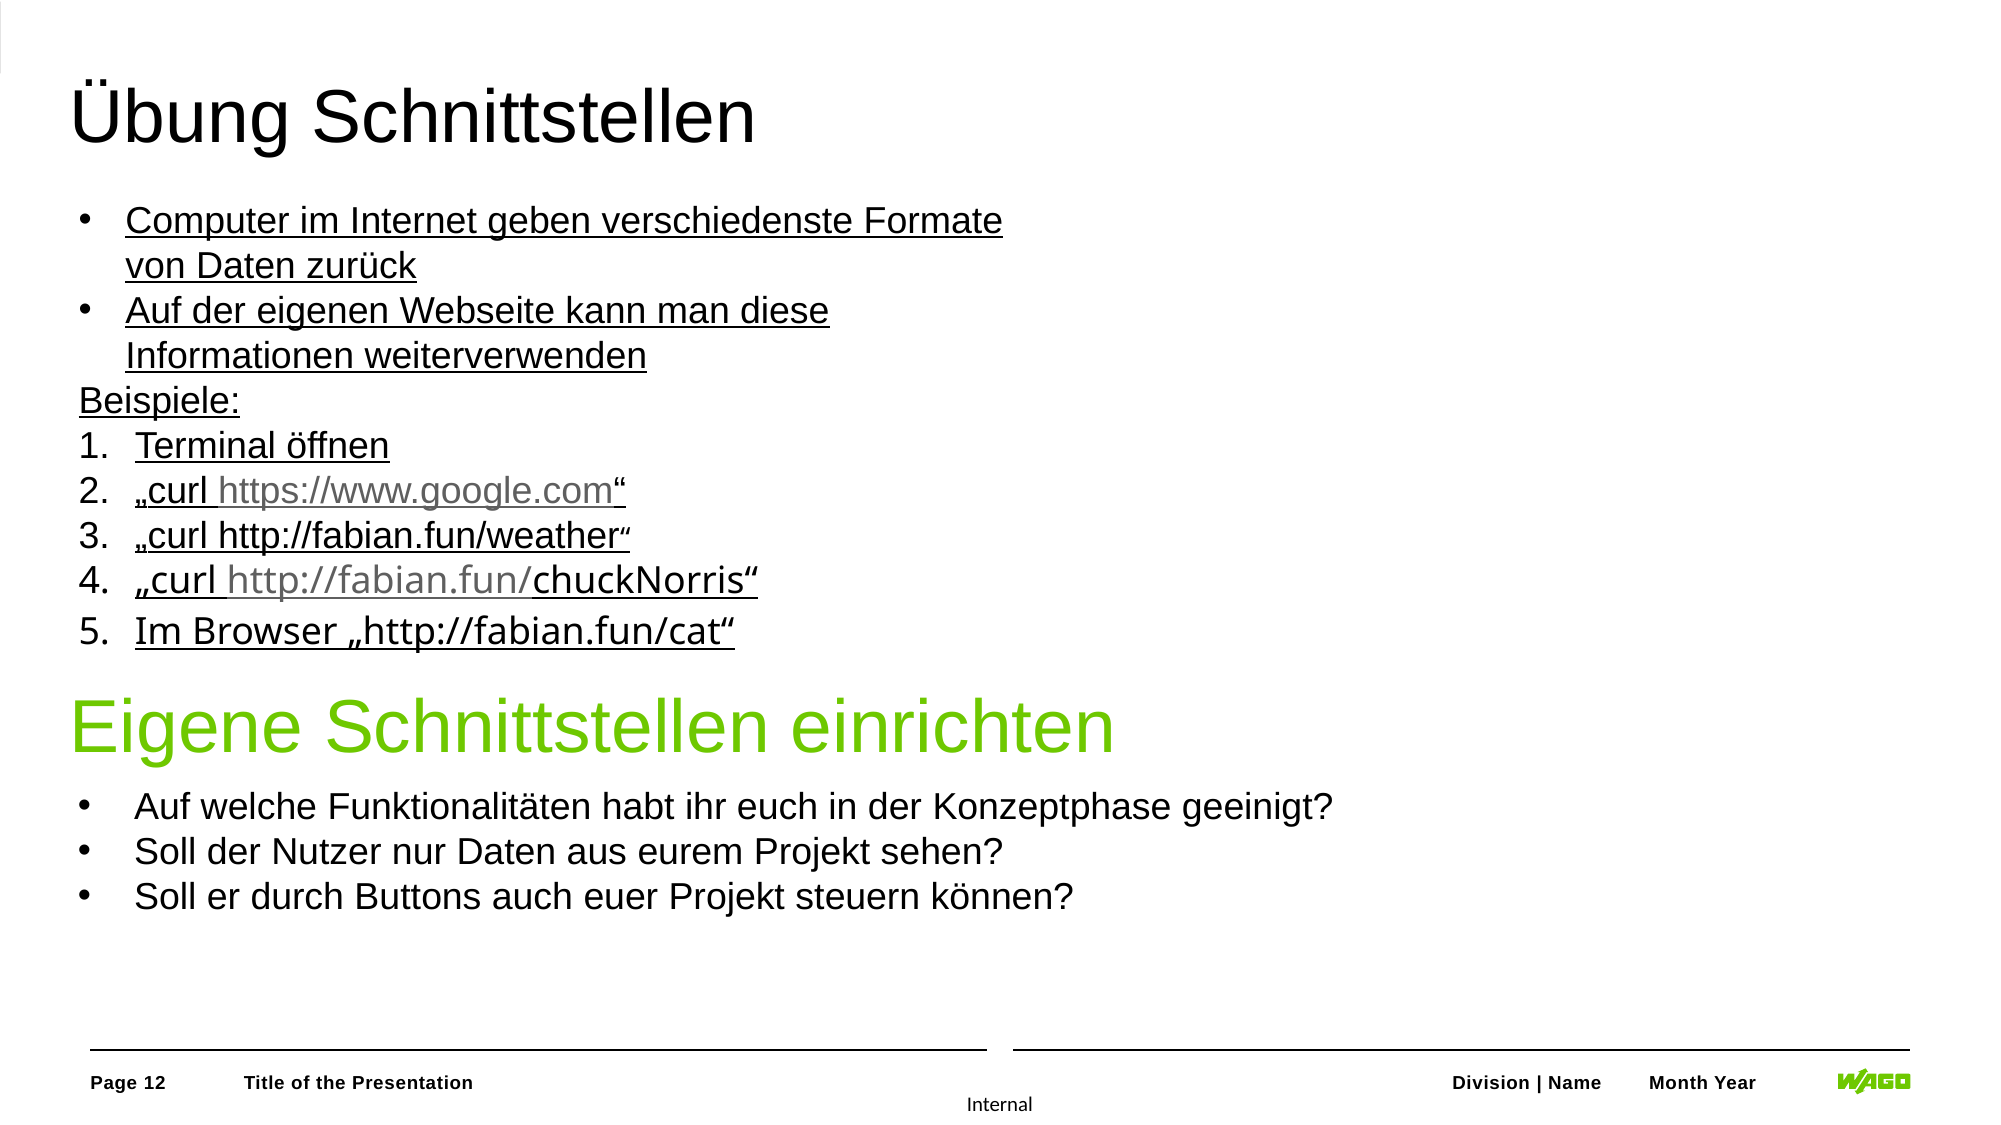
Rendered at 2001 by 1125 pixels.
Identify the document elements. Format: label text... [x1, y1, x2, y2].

text_box Computer im Internet geben verschiedenste Formate von Daten zurück Auf der eigenen Webseite kann man diese Informationen weiterverwenden Beispiele: Terminal öffnen „curl https://www.google.com“ „curl http://fabian.fun/weather“ „curl http://fabian.fun/chuckNorris“ Im Browser „http://fabian.fun/cat“ [78, 196, 1048, 657]
slide_number Division | Name Month Year [1271, 1070, 1756, 1103]
text_box Auf welche Funktionalitäten habt ihr euch in der Konzeptphase geeinigt? Soll der Nutzer nur Daten aus eurem Projekt sehen? Soll er durch Buttons auch euer Projekt steuern können? [77, 737, 1827, 939]
slide_number Page 12 [90, 1070, 221, 1103]
footer Title of the Presentation [244, 1070, 941, 1103]
text_box Übung Schnittstellen [55, 60, 1438, 165]
text_box Eigene Schnittstellen einrichten [55, 670, 1438, 775]
